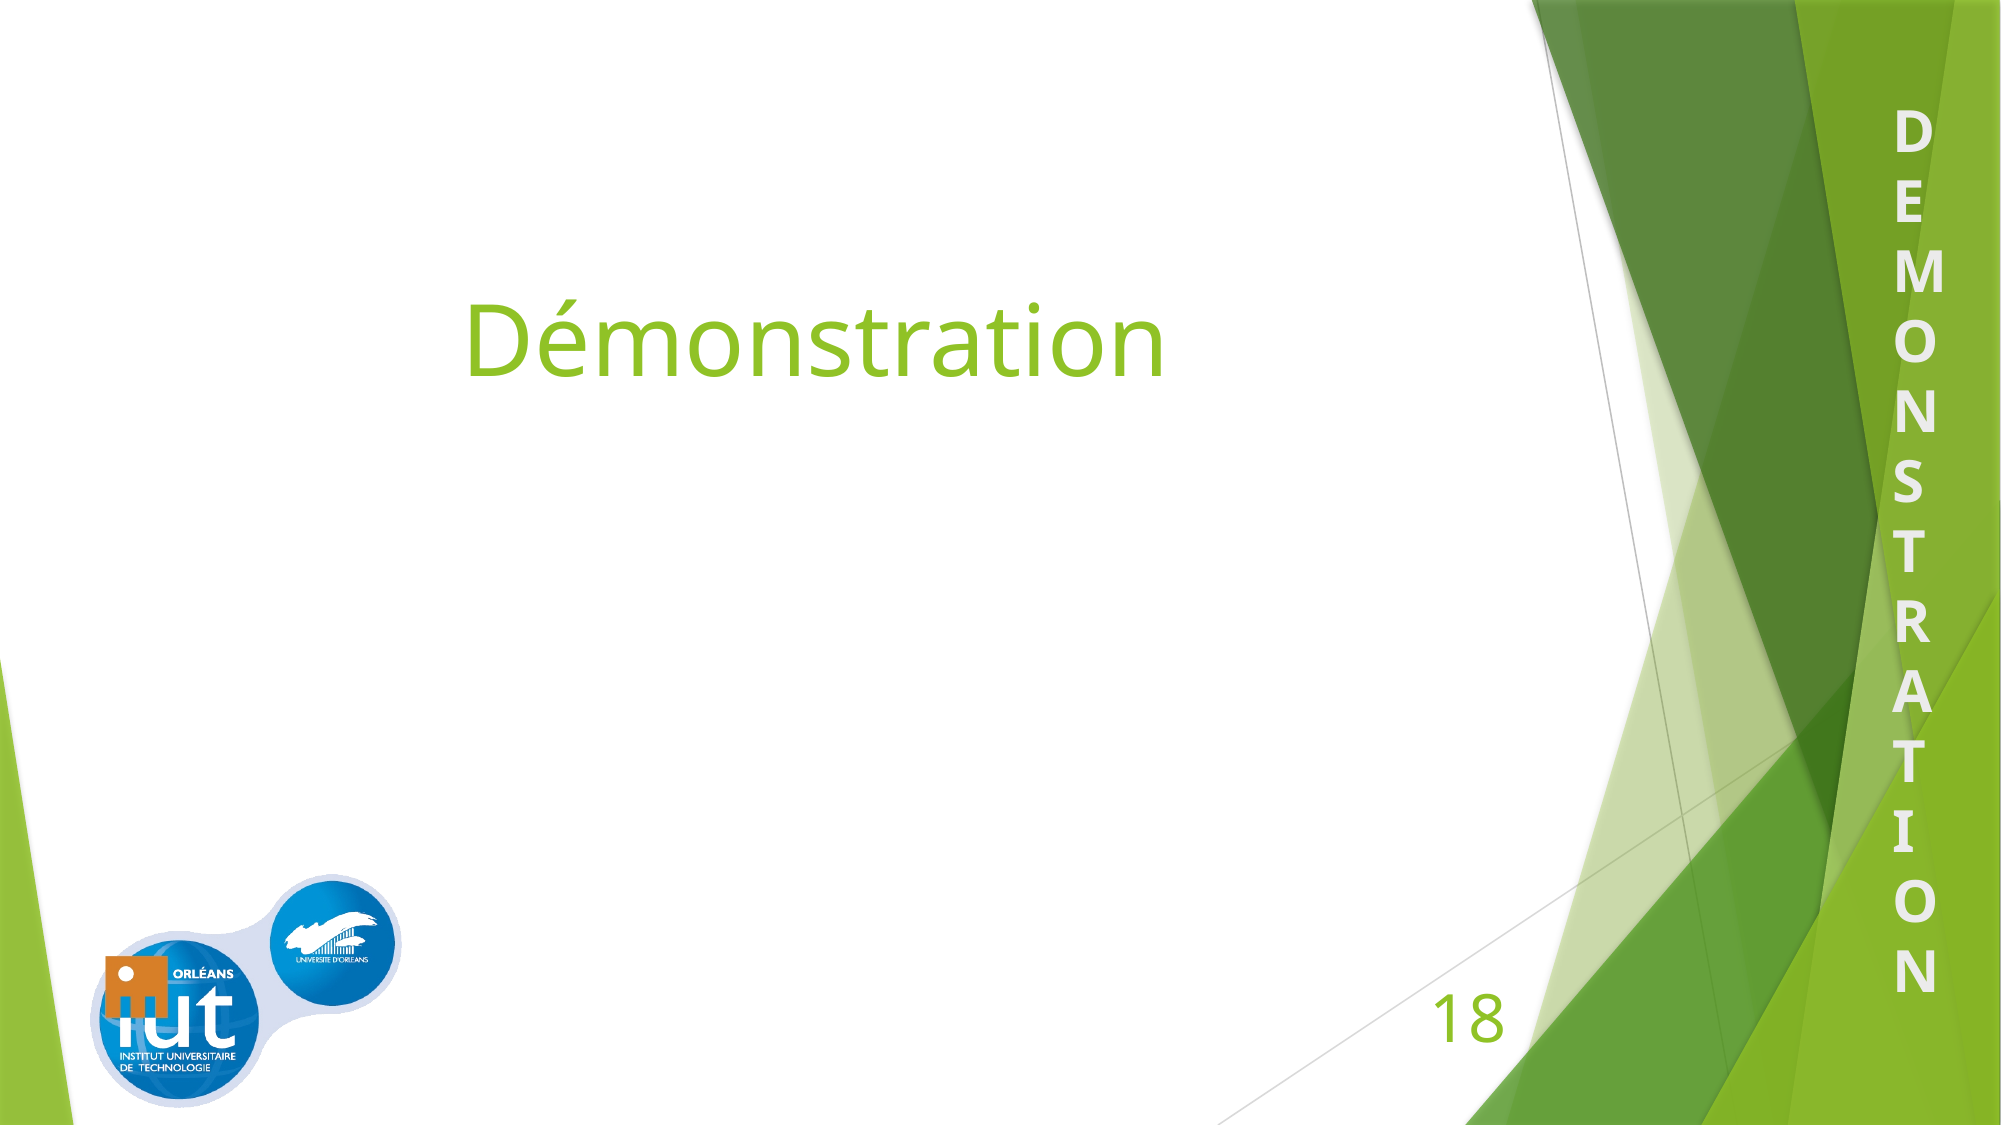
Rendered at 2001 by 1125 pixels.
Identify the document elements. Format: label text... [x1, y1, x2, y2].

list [90, 873, 403, 1109]
text_box DEMONSTRATION [1877, 86, 1927, 1012]
slide_number 18 [1409, 991, 1522, 1051]
title Démonstration [111, 268, 1522, 486]
